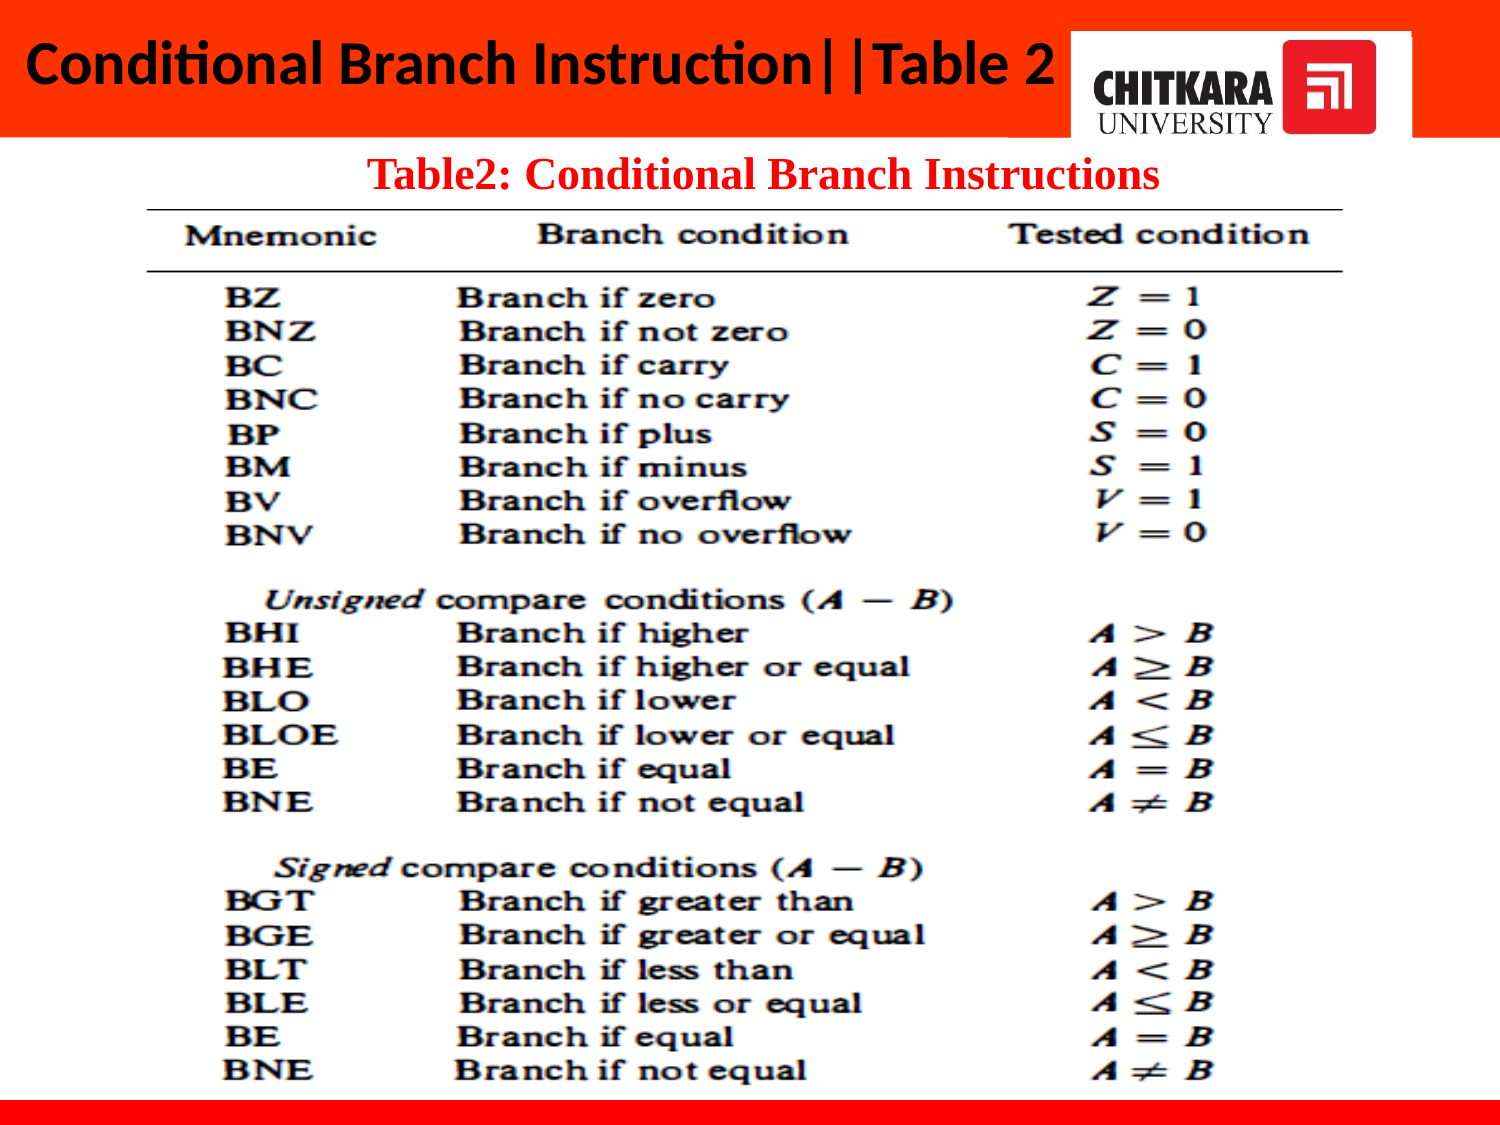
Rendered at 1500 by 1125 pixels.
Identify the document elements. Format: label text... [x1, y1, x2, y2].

picture [1074, 37, 1391, 138]
list Table2: Conditional Branch Instructions [318, 136, 1191, 204]
title Conditional Branch Instruction||Table 2 [0, 0, 1091, 132]
picture [145, 209, 1346, 1097]
